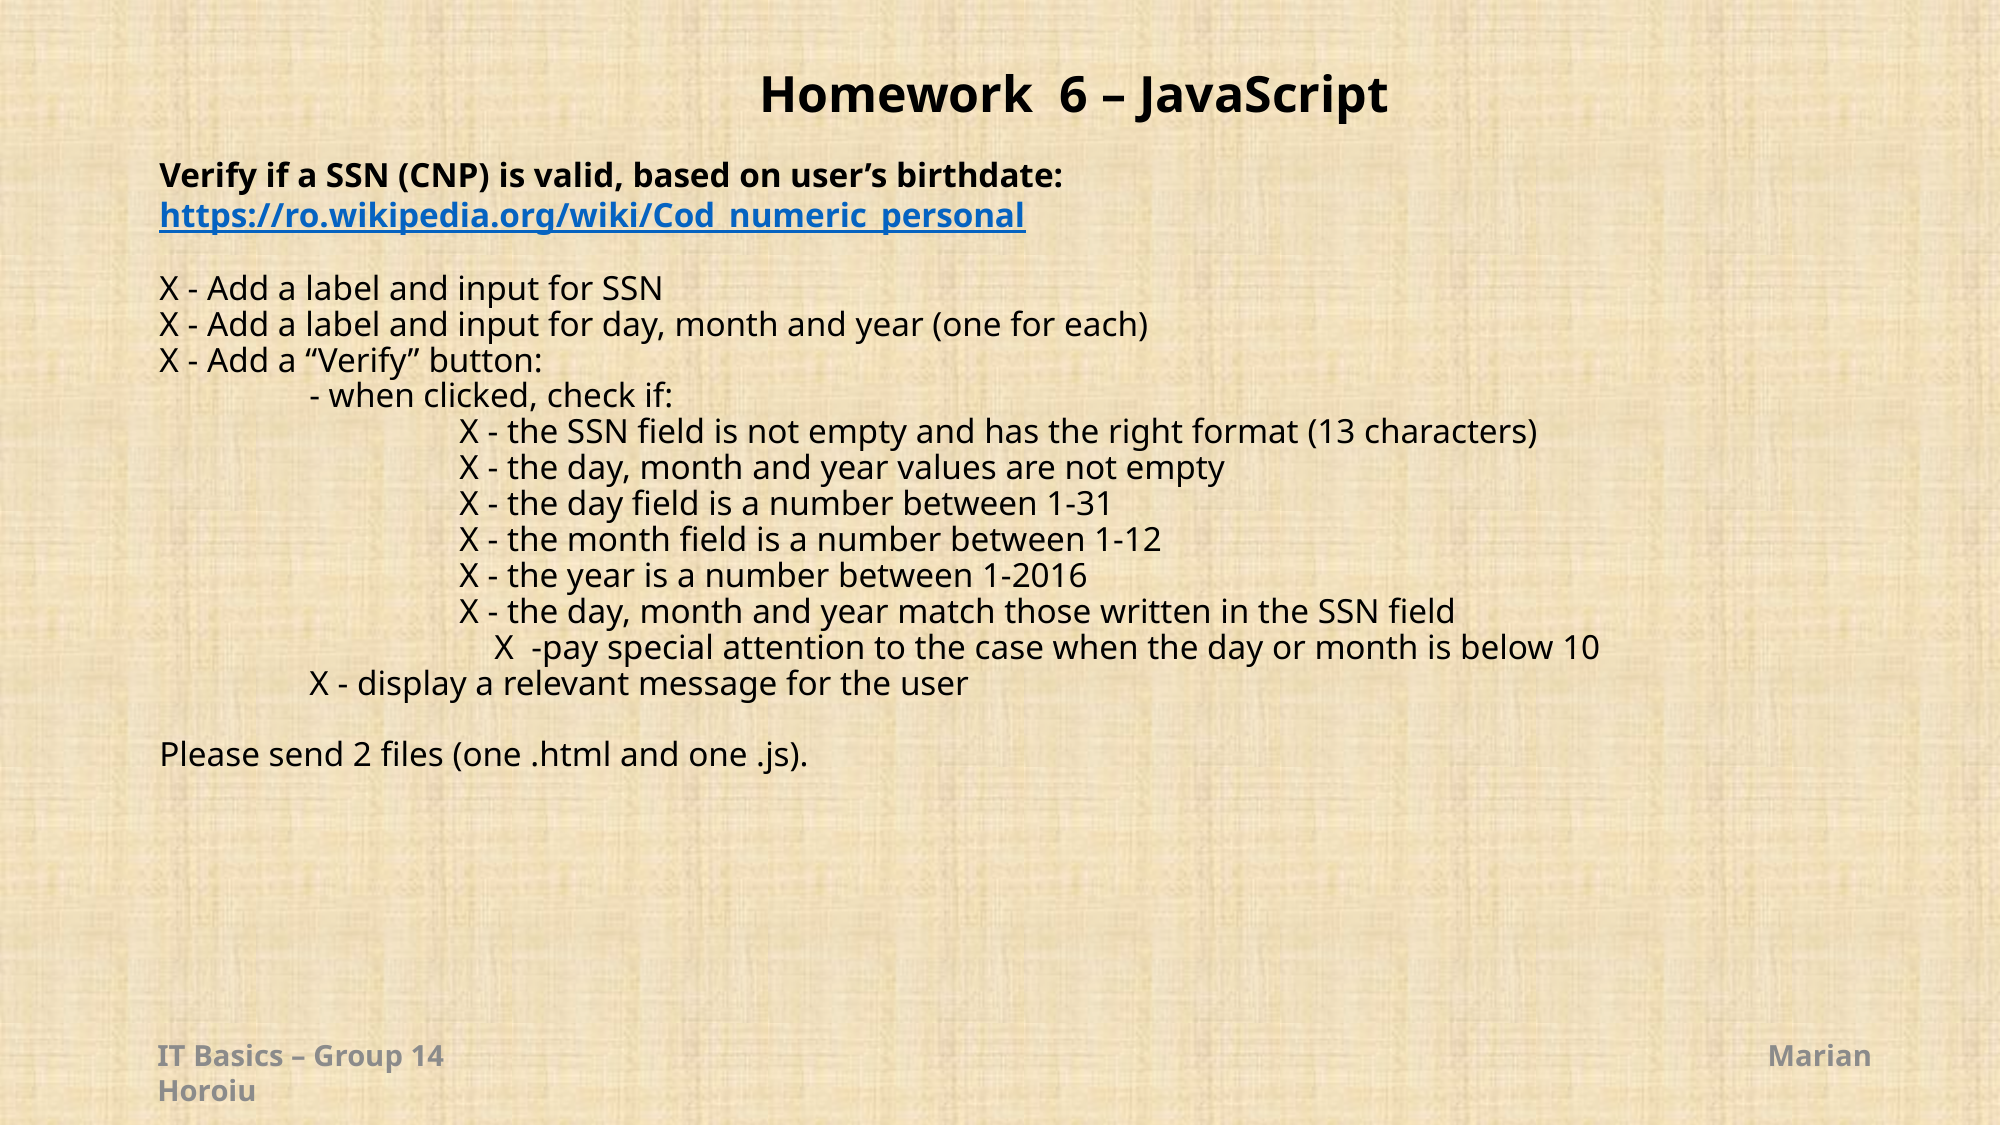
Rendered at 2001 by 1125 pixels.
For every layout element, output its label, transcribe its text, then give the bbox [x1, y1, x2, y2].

title Homework 6 – JavaScript Verify if a SSN (CNP) is valid, based on user’s birthdate: https://ro.wikipedia.org/wiki/Cod_numeric_personal X - Add a label and input for SSN X - Add a label and input for day, month and year (one for each) X - Add a “Verify” button: - when clicked, check if: X - the SSN field is not empty and has the right format (13 characters) X - the day, month and year values are not empty X - the day field is a number between 1-31 X - the month field is a number between 1-12 X - the year is a number between 1-2016 X - the day, month and year match those written in the SSN field X -pay special attention to the case when the day or month is below 10 X - display a relevant message for the user Please send 2 files (one .html and one .js). [144, 84, 1935, 817]
footer IT Basics – Group 14 Marian Horoiu [142, 1042, 1933, 1103]
